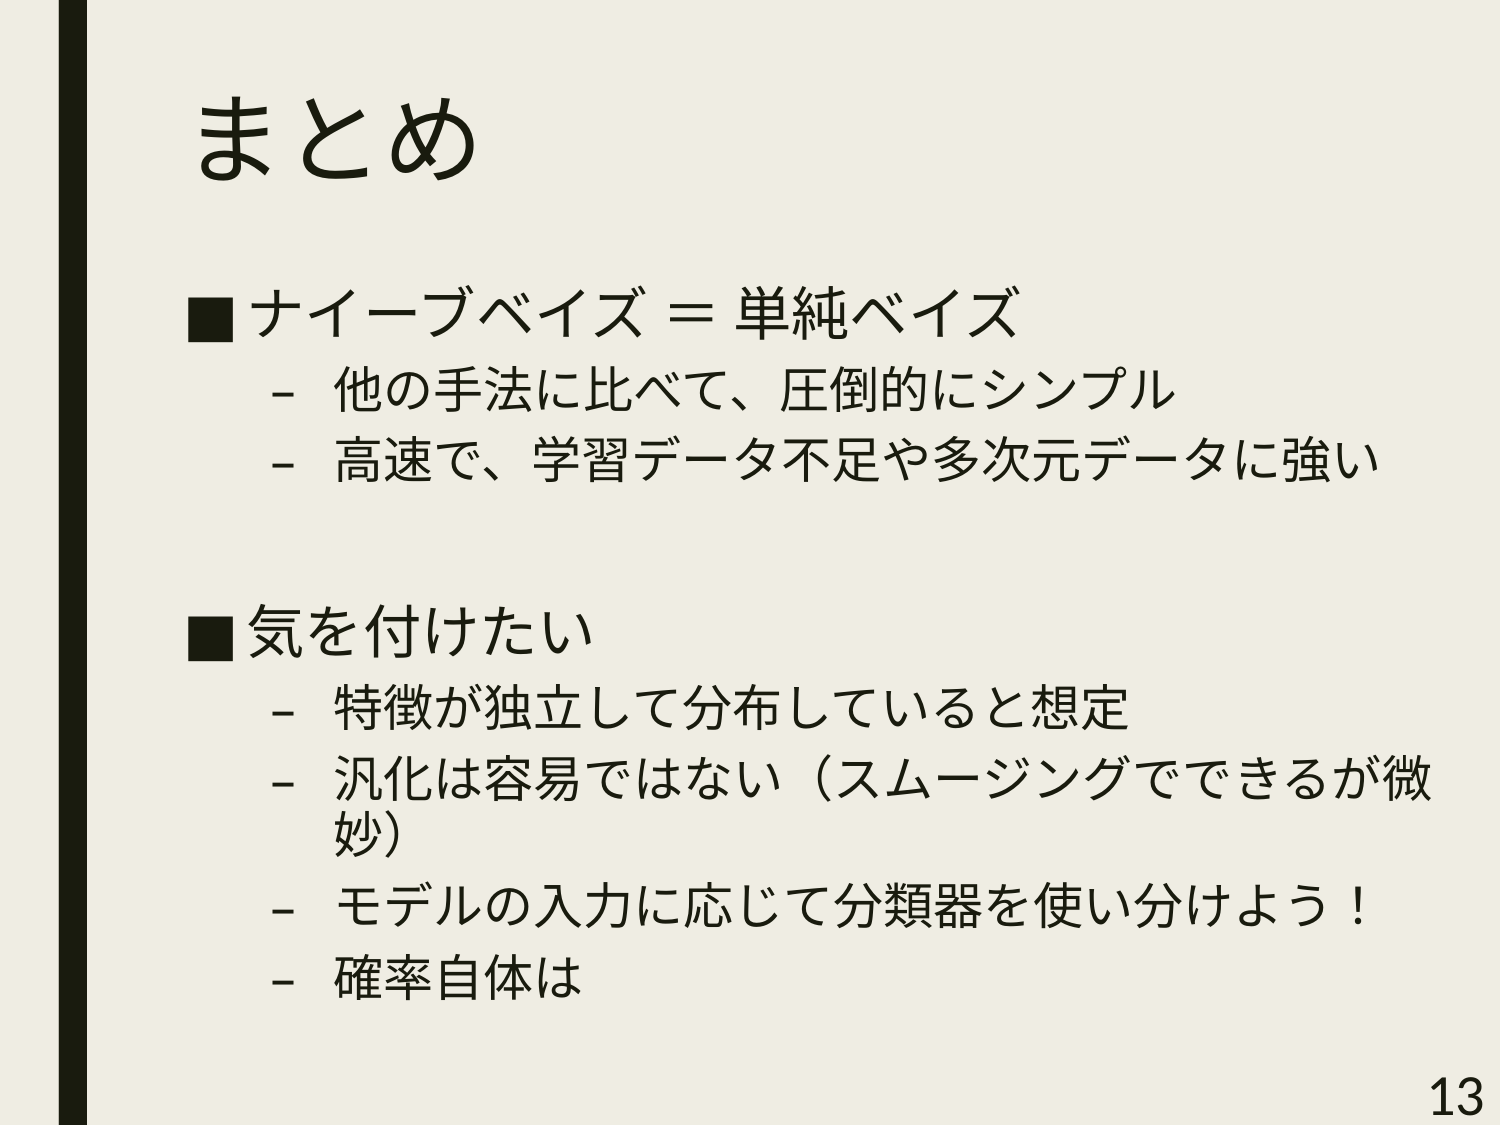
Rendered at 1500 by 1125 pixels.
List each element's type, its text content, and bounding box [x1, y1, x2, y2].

slide_number 13 [1303, 1058, 1500, 1125]
list ナイーブベイズ ＝ 単純ベイズ 他の手法に比べて、圧倒的にシンプル 高速で、学習データ不足や多次元データに強い 気を付けたい 特徴が独立して分布していると想定 汎化は容易ではない（スムージングでできるが微妙） モデルの入力に応じて分類器を使い分けよう！ 確率自体は [168, 275, 1500, 1091]
title まとめ [168, 83, 1442, 240]
